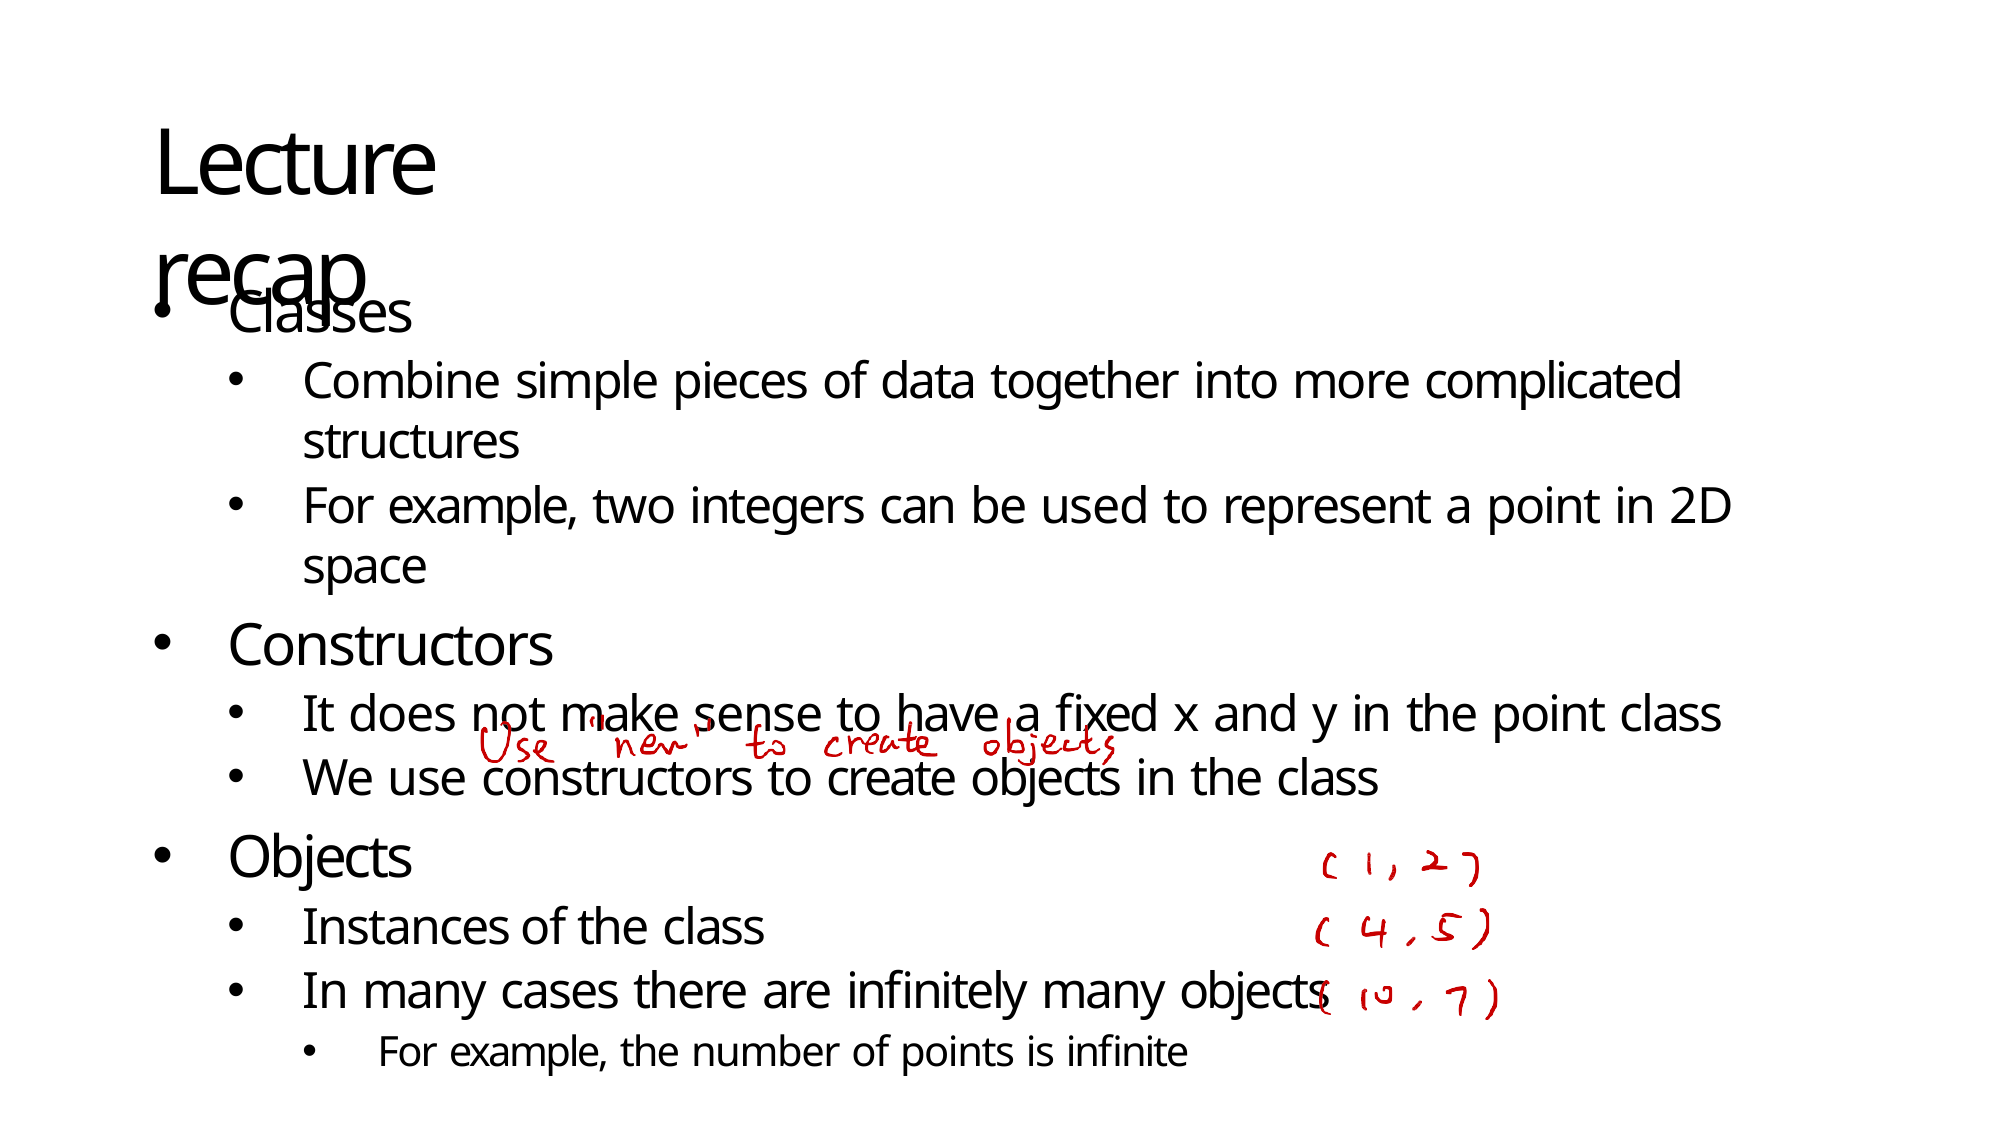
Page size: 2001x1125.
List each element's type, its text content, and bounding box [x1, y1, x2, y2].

text_box [1406, 936, 1416, 947]
text_box [1485, 979, 1498, 1020]
text_box [480, 721, 555, 763]
text_box [983, 717, 1115, 766]
text_box [1361, 916, 1387, 948]
text_box [1319, 980, 1331, 1015]
text_box [745, 724, 786, 760]
text_box [1374, 986, 1393, 1004]
text_box [615, 718, 711, 758]
text_box [1412, 1000, 1422, 1011]
text_box [1322, 852, 1337, 879]
text_box [1445, 986, 1467, 1016]
text_box Classes Combine simple pieces of data together into more complicated structures For example, two integers can be used to represent a point in 2D space Constructors It does not make sense to have a fixed x and y in the point class We use constructors to create objects in the class Objects Instances of the class In many cases there are infinitely many objects For example, the number of points is infinite [150, 267, 1797, 1075]
text_box [1431, 908, 1490, 950]
text_box [824, 721, 938, 757]
text_box [600, 714, 604, 730]
text_box [1367, 852, 1372, 875]
text_box [1421, 850, 1448, 871]
text_box [1388, 864, 1397, 881]
text_box [1361, 988, 1368, 1011]
title Lecture recap [150, 100, 656, 267]
text_box [589, 716, 595, 727]
text_box [1315, 917, 1330, 947]
text_box [1462, 852, 1479, 887]
